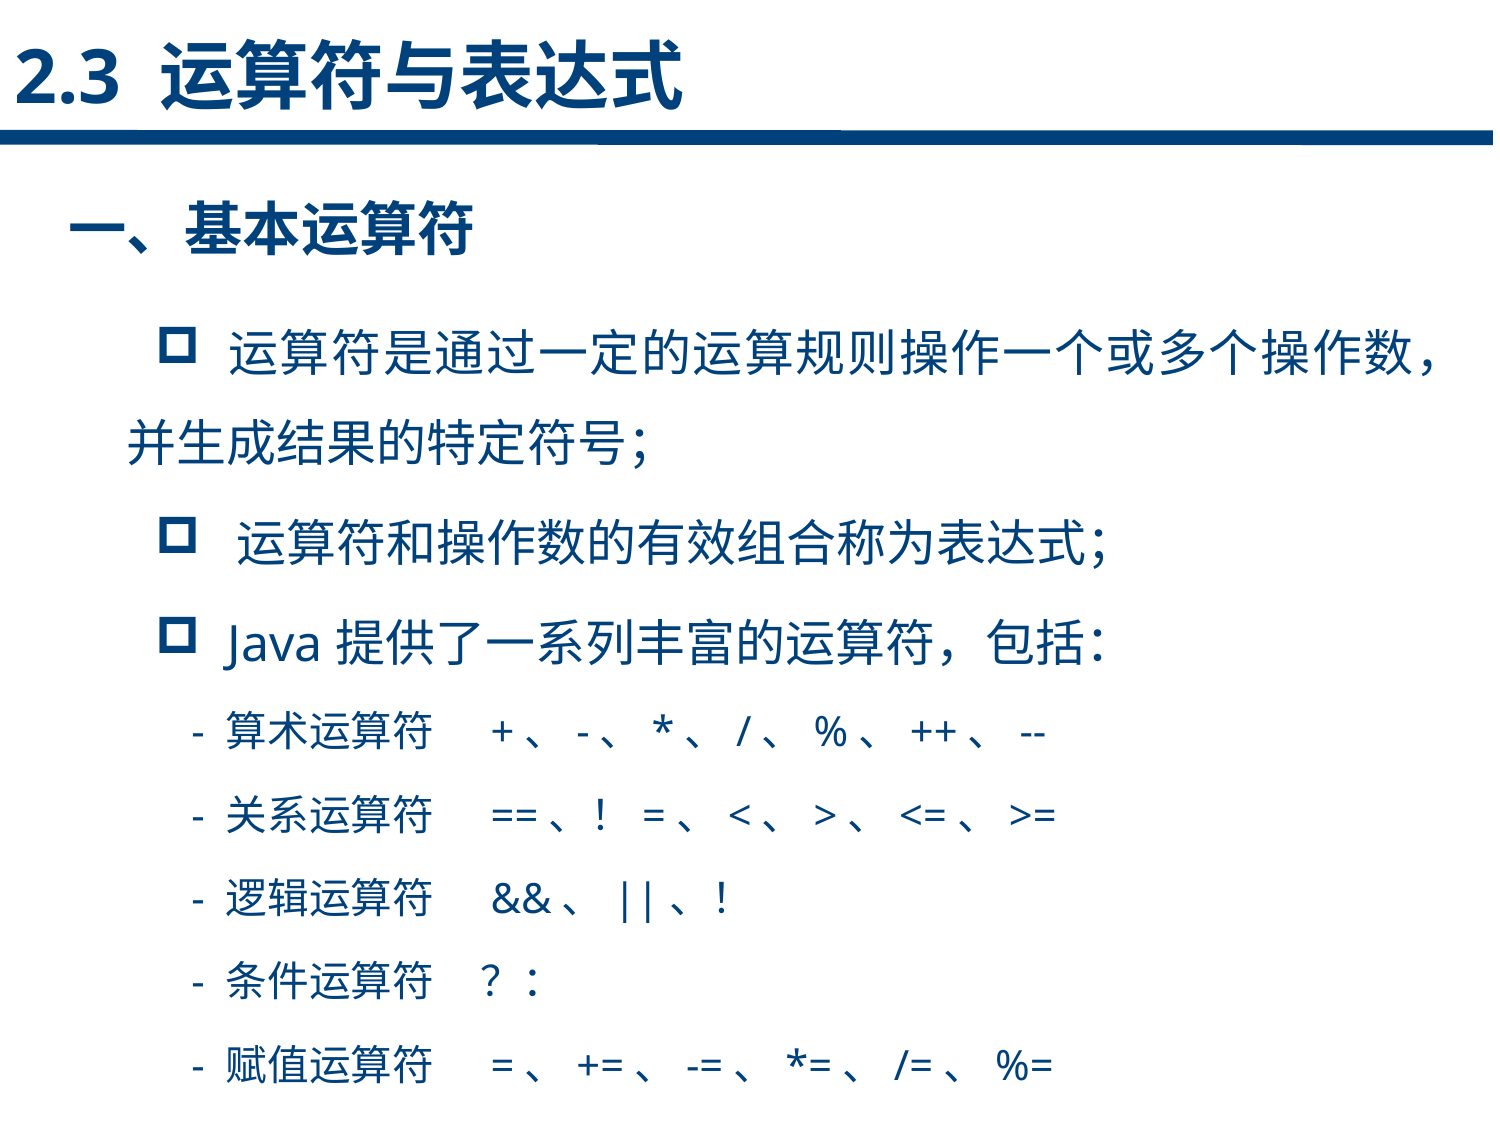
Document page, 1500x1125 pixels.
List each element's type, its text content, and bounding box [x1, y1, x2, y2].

text_box 一、基本运算符 [53, 184, 1465, 1059]
text_box 2.3 运算符与表达式 [0, 21, 699, 127]
text_box 运算符是通过一定的运算规则操作一个或多个操作数，并生成结果的特定符号； 运算符和操作数的有效组合称为表达式； Java提供了一系列丰富的运算符，包括： - 算术运算符 +、-、*、/、%、++、-- - 关系运算符 ==、！=、<、>、<=、>= - 逻辑运算符 &&、||、！ - 条件运算符 ？： - 赋值运算符 =、+=、-=、*=、/=、%= [53, 284, 1432, 465]
